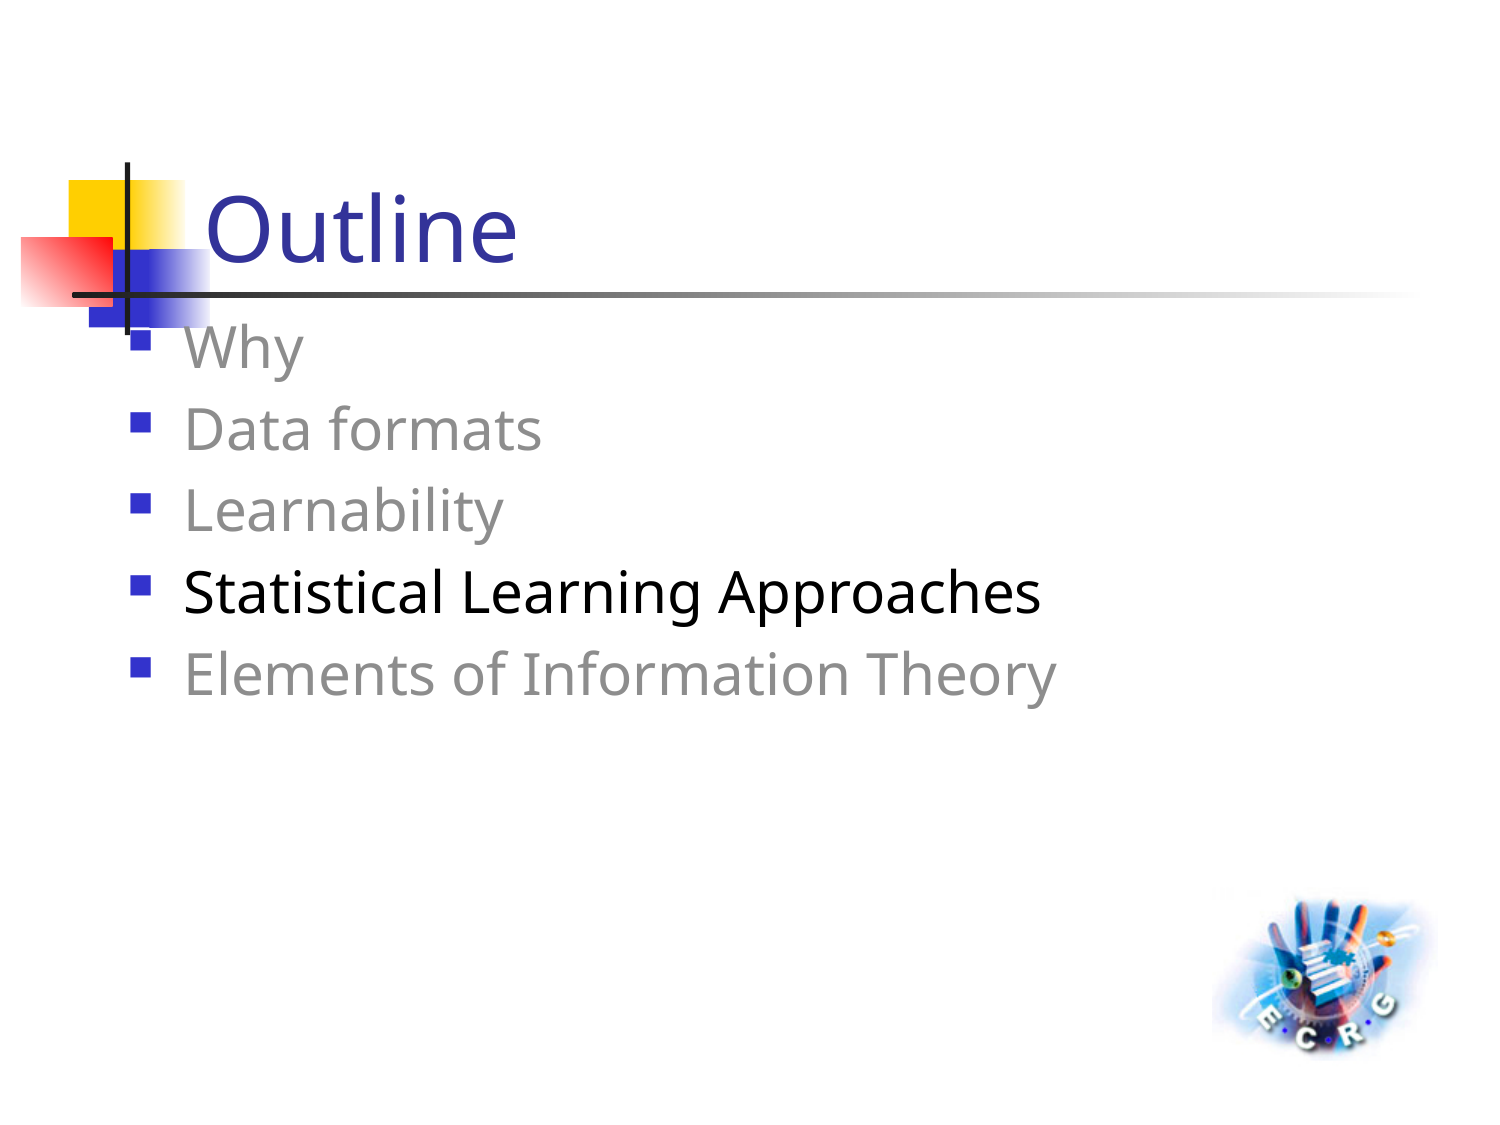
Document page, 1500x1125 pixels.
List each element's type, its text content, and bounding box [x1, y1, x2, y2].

title Outline [188, 101, 1468, 289]
picture [1212, 862, 1438, 1088]
list Why Data formats Learnability Statistical Learning Approaches Elements of Information Theory [112, 302, 1388, 1013]
